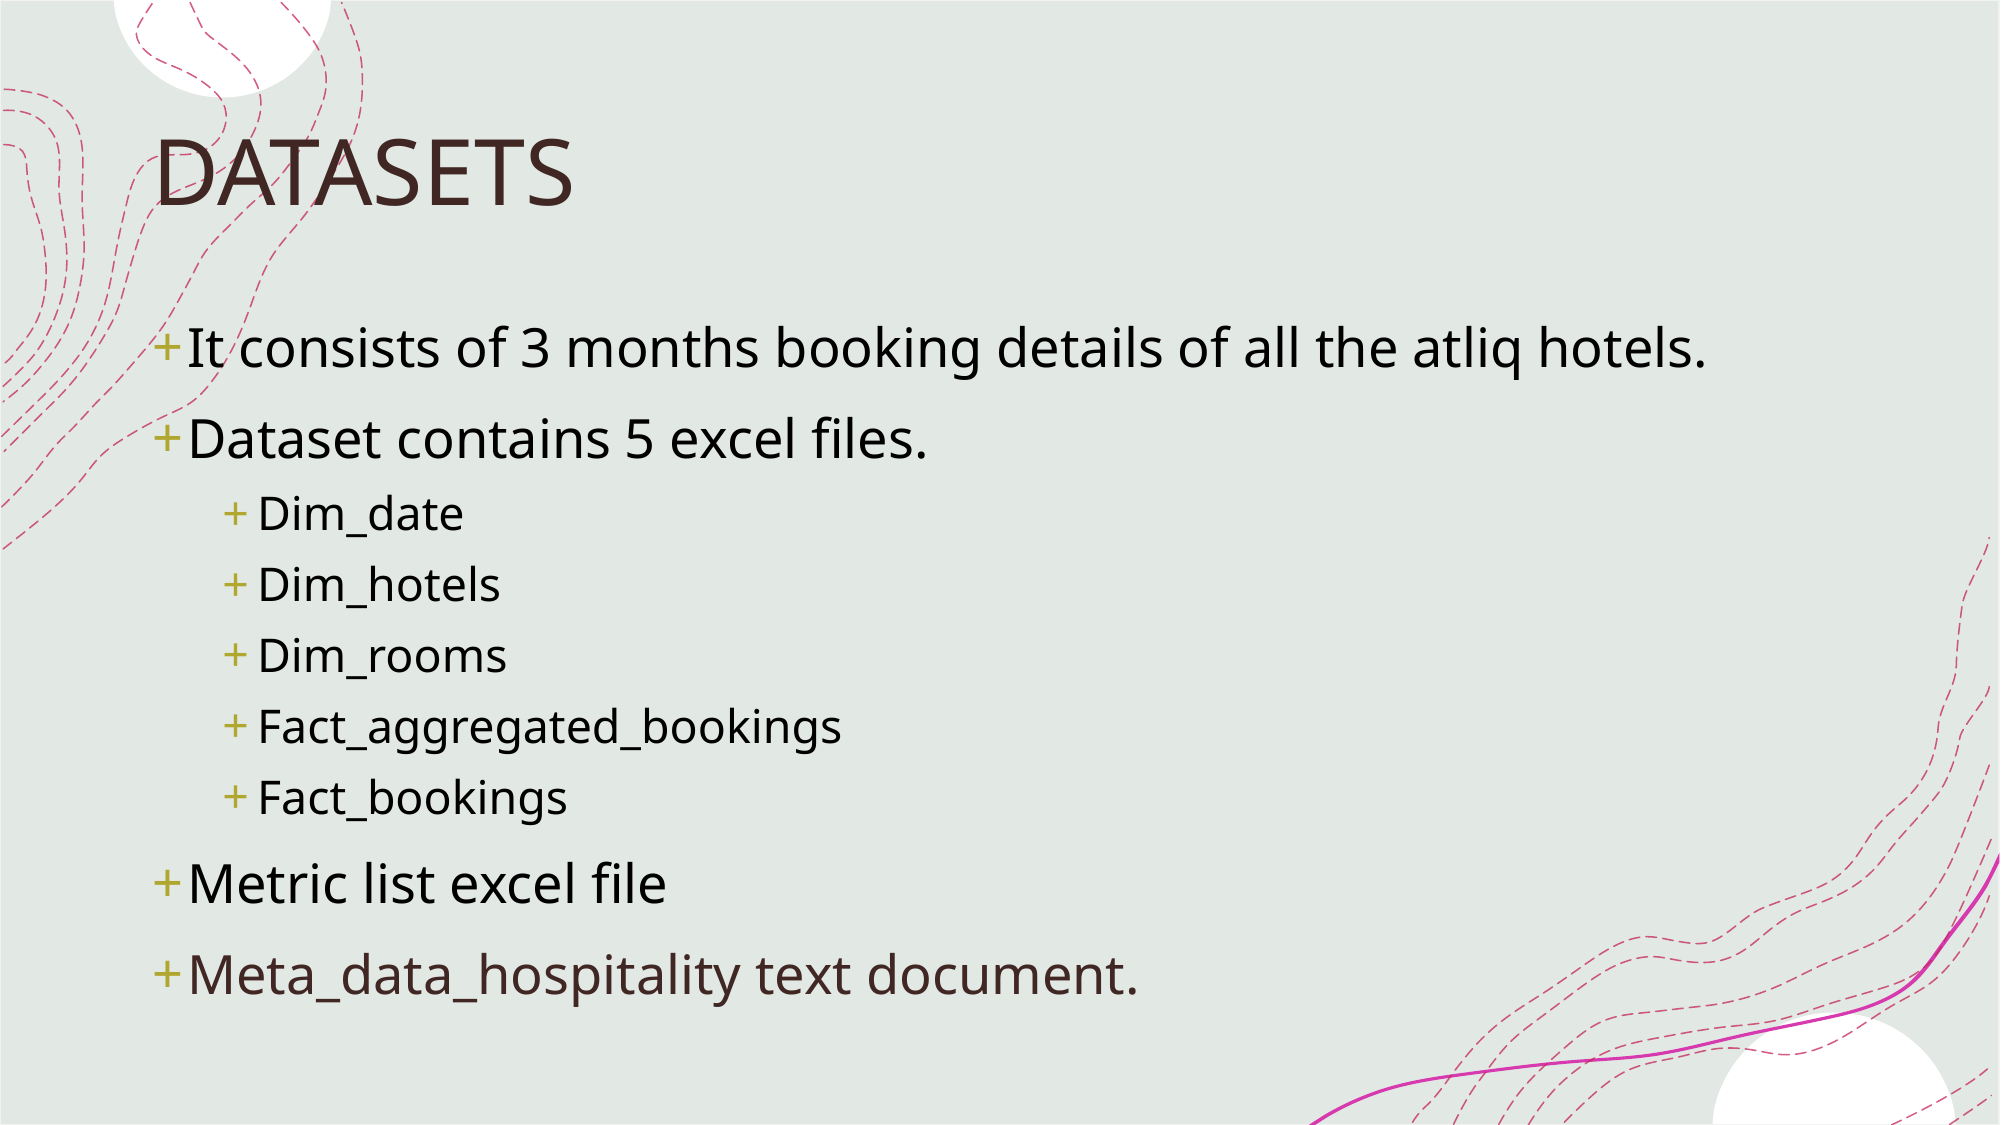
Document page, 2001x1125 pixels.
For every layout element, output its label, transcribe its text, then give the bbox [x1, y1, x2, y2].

title DATASETS [137, 59, 1863, 278]
list It consists of 3 months booking details of all the atliq hotels. Dataset contains 5 excel files. Dim_date Dim_hotels Dim_rooms Fact_aggregated_bookings Fact_bookings Metric list excel file Meta_data_hospitality text document. [137, 299, 1863, 1014]
